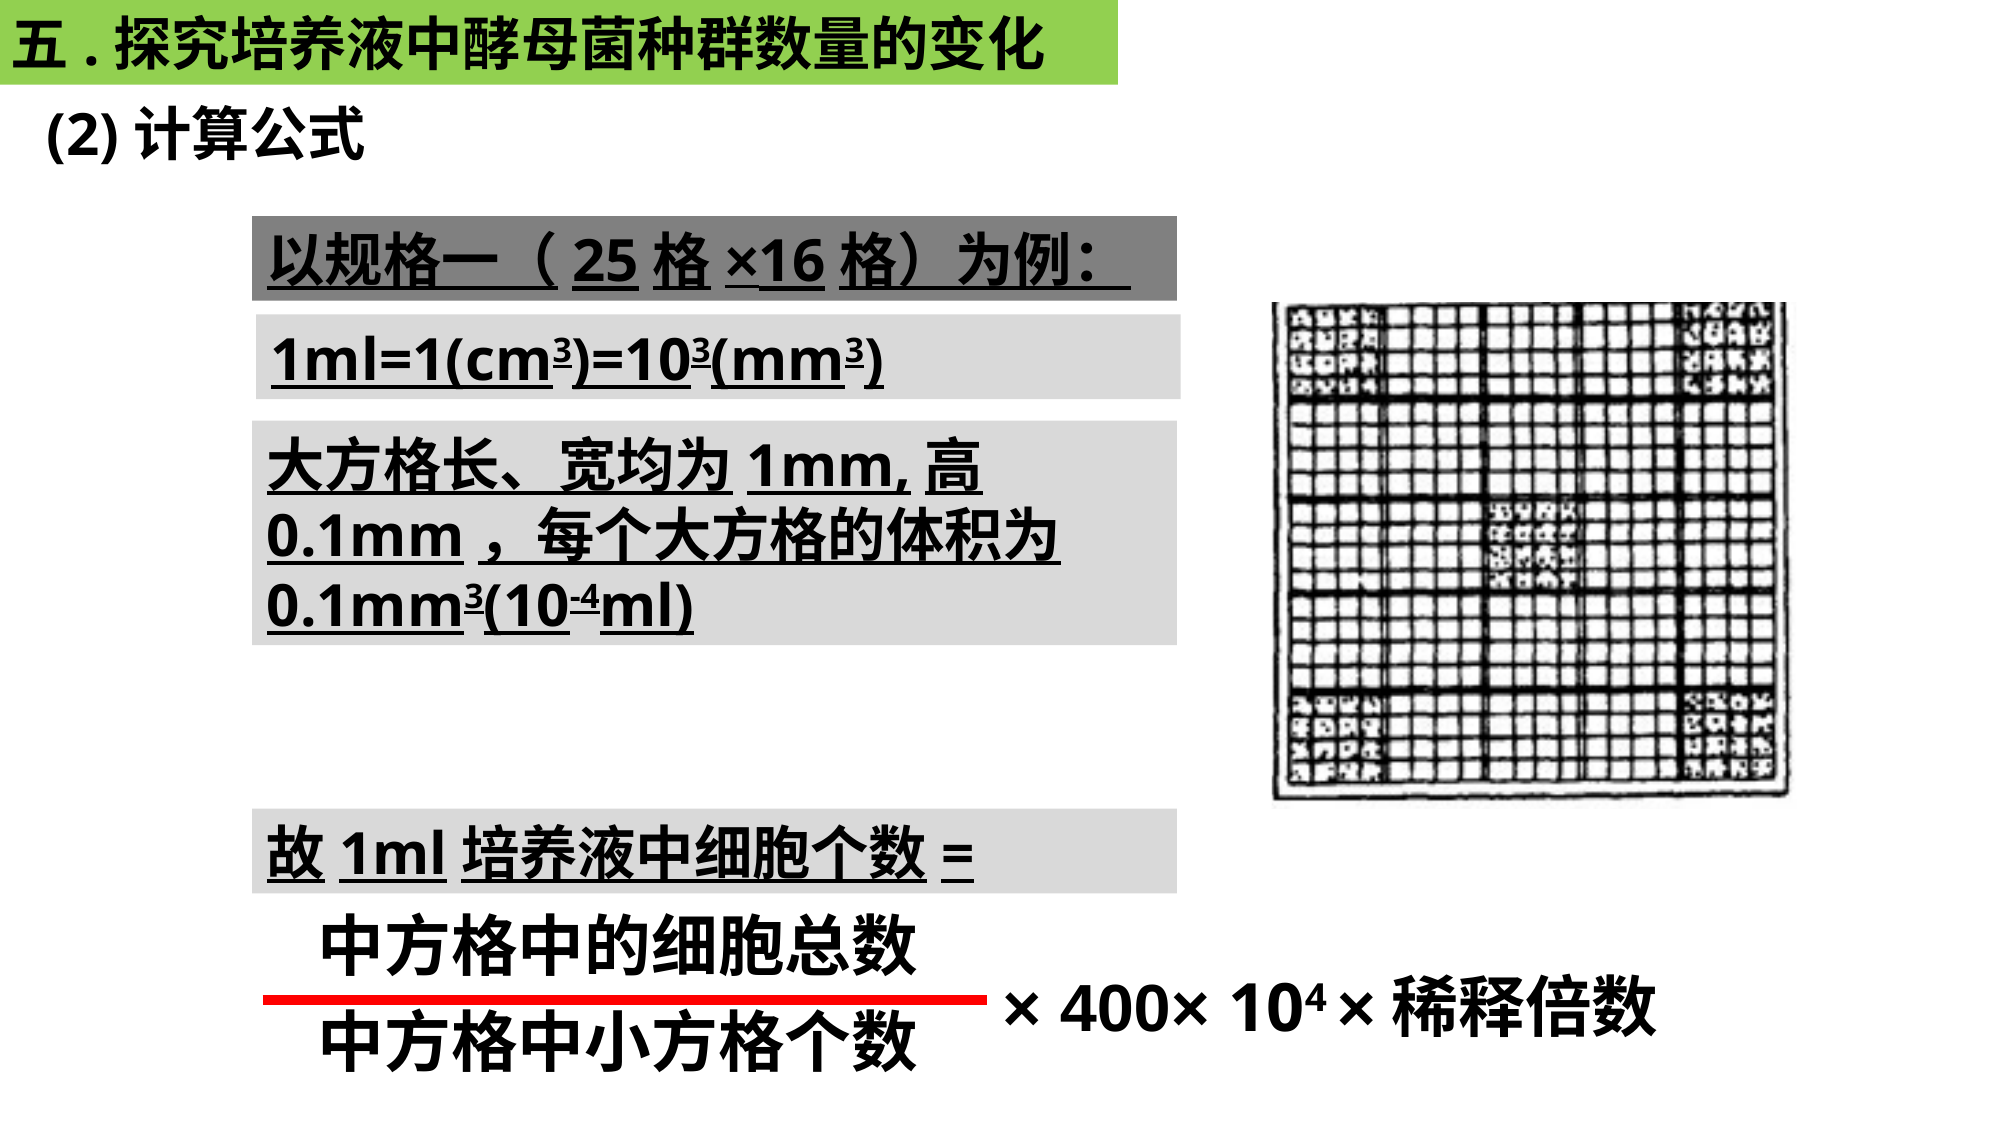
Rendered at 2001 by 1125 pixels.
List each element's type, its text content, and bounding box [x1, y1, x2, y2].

text_box 中方格中的细胞总数 [302, 896, 1228, 992]
text_box × 400× 104 ×稀释倍数 [987, 957, 1730, 1052]
text_box 以规格一（25格×16格）为例： [252, 216, 1177, 301]
text_box 大方格长、宽均为1mm,高0.1mm，每个大方格的体积为0.1mm3(10-4ml) [252, 420, 1177, 646]
text_box 五.探究培养液中酵母菌种群数量的变化 [0, 0, 1118, 85]
text_box (2)计算公式 [31, 90, 905, 175]
text_box 1ml=1(cm3)=103(mm3) [256, 314, 1181, 400]
text_box 中方格中小方格个数 [302, 1005, 1228, 1087]
picture [1271, 302, 1797, 809]
text_box 故1ml培养液中细胞个数= [252, 808, 1177, 894]
